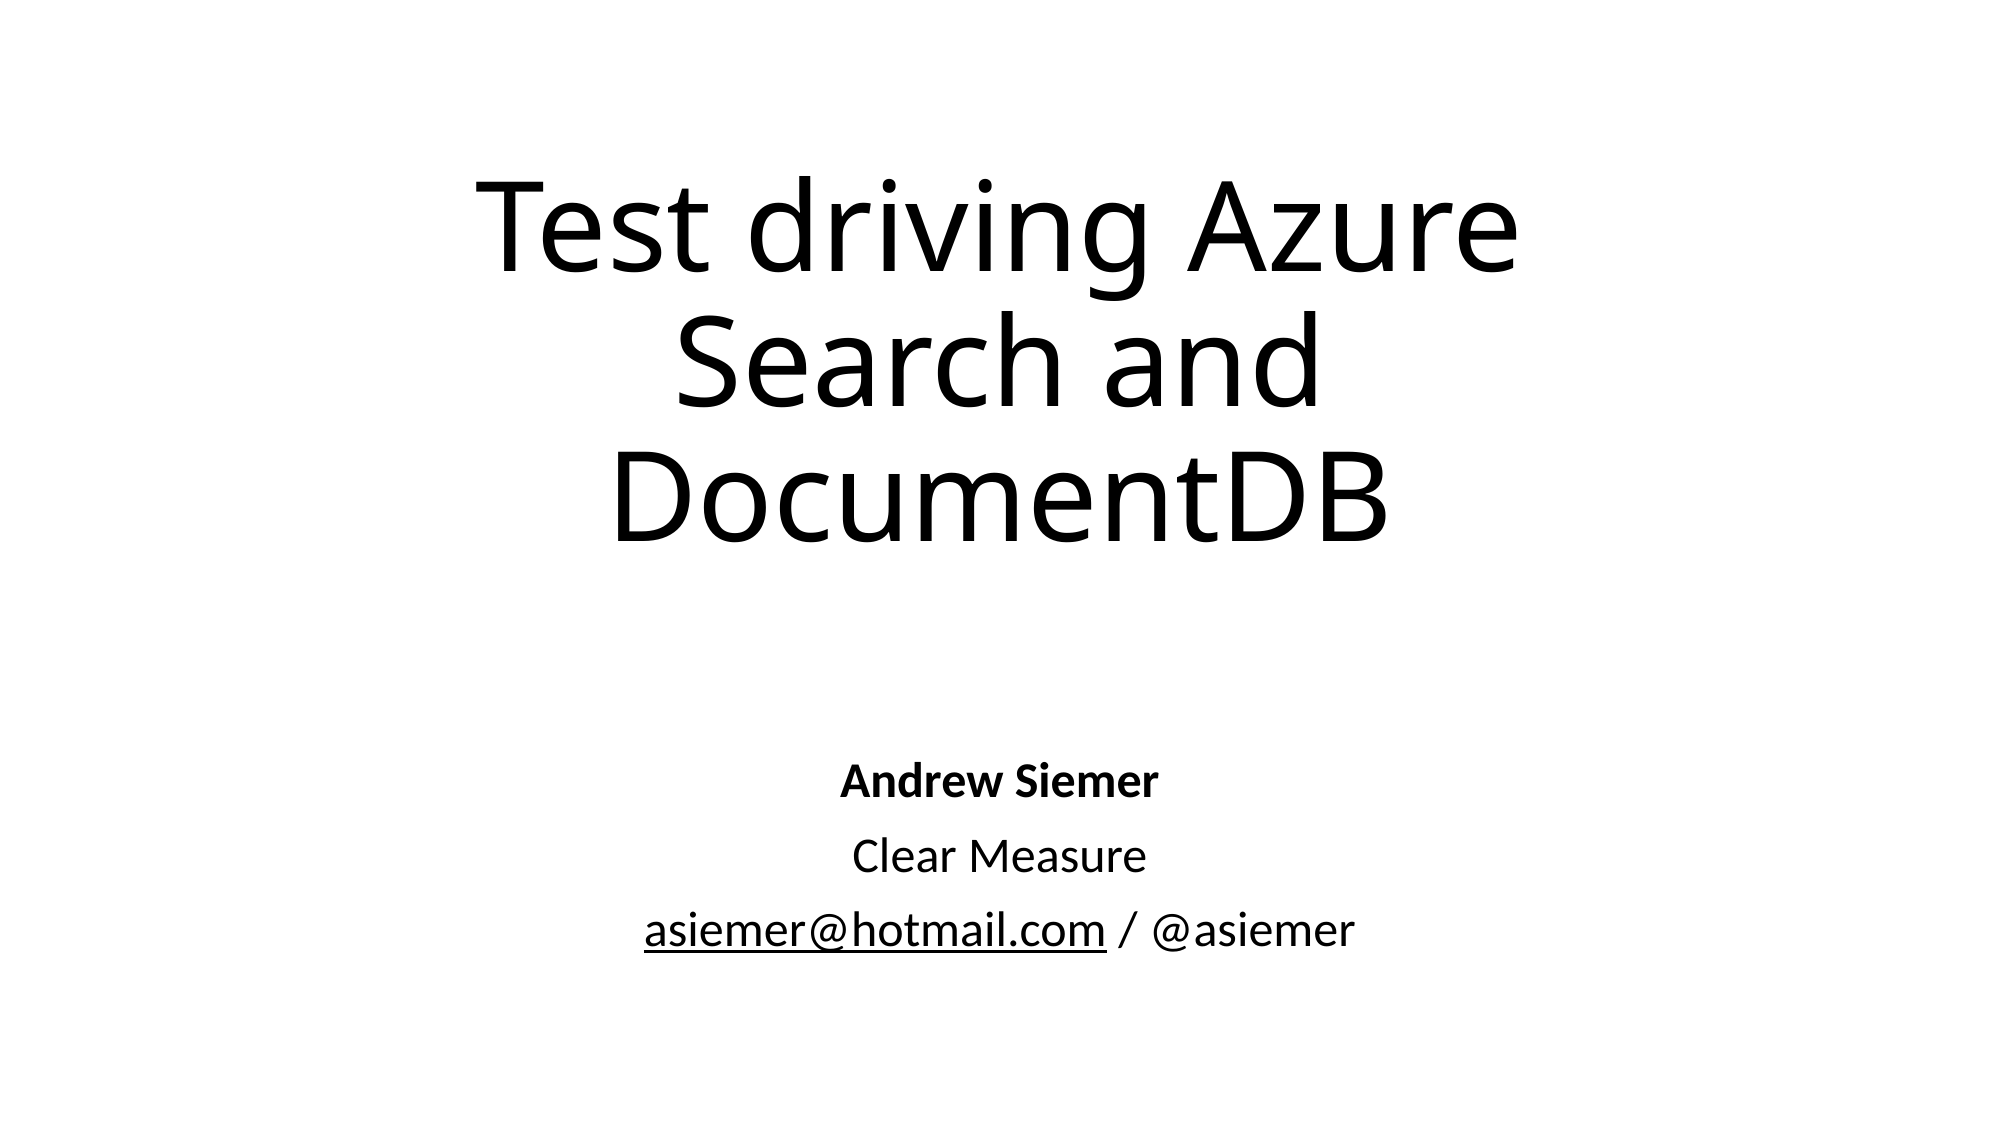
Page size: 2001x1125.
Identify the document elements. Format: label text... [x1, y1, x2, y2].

subtitle Andrew Siemer Clear Measure asiemer@hotmail.com / @asiemer [249, 590, 1750, 1069]
title Test driving Azure Search and DocumentDB [249, 184, 1750, 576]
